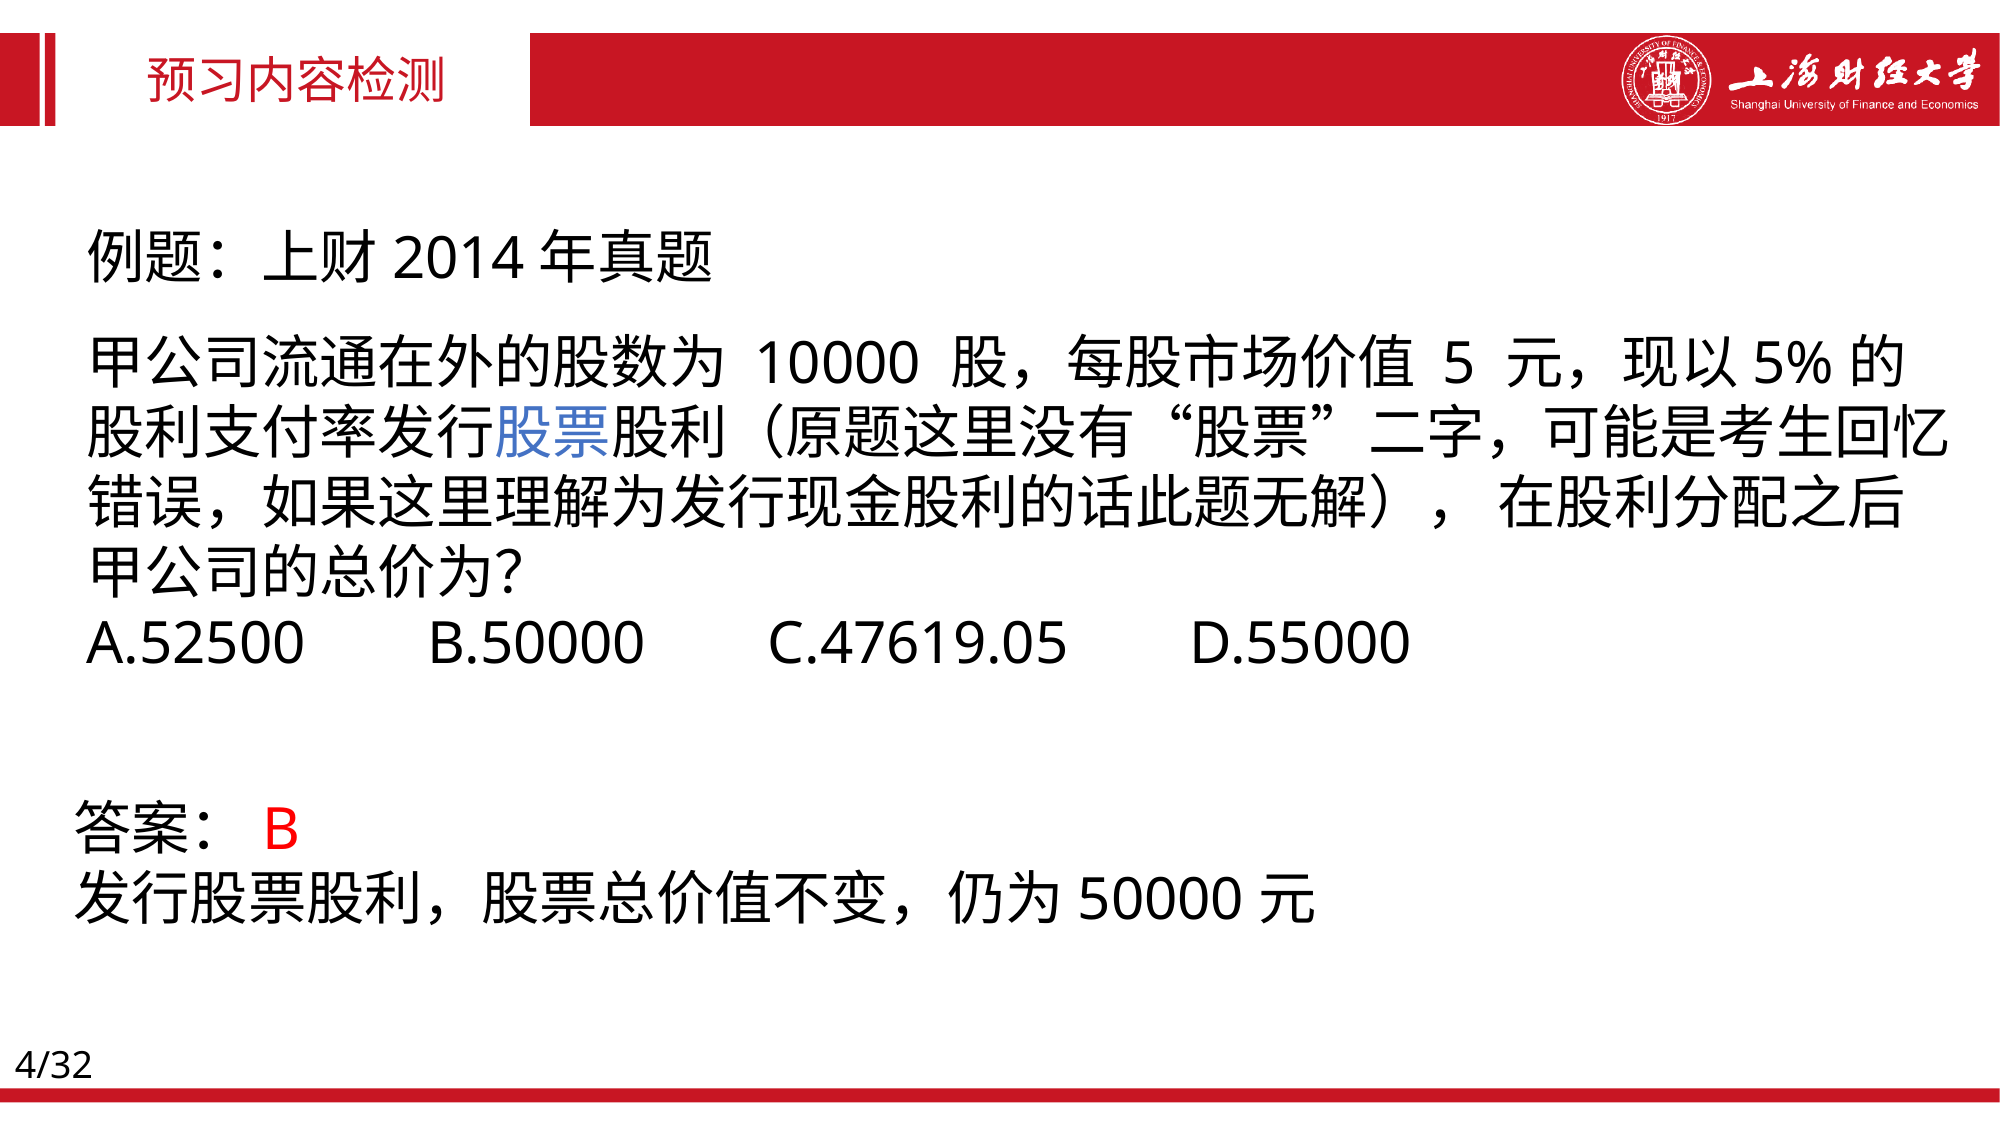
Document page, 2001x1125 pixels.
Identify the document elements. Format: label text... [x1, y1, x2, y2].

text_box 预习内容检测 [131, 41, 462, 116]
picture [1595, 0, 2000, 172]
text_box 答案：B 发行股票股利，股票总价值不变，仍为50000元 [58, 783, 1331, 939]
text_box 例题：上财2014年真题 甲公司流通在外的股数为 10000 股，每股市场价值 5 元，现以5%的股利支付率发行股票股利（原题这里没有“股票”二字，可能是考生回忆错误，如果这里理解为发行现金股利的话此题无解）， 在股利分配之后甲公司的总价为？ A.52500 B.50000 C.47619.05 D.55000 [71, 212, 1967, 683]
